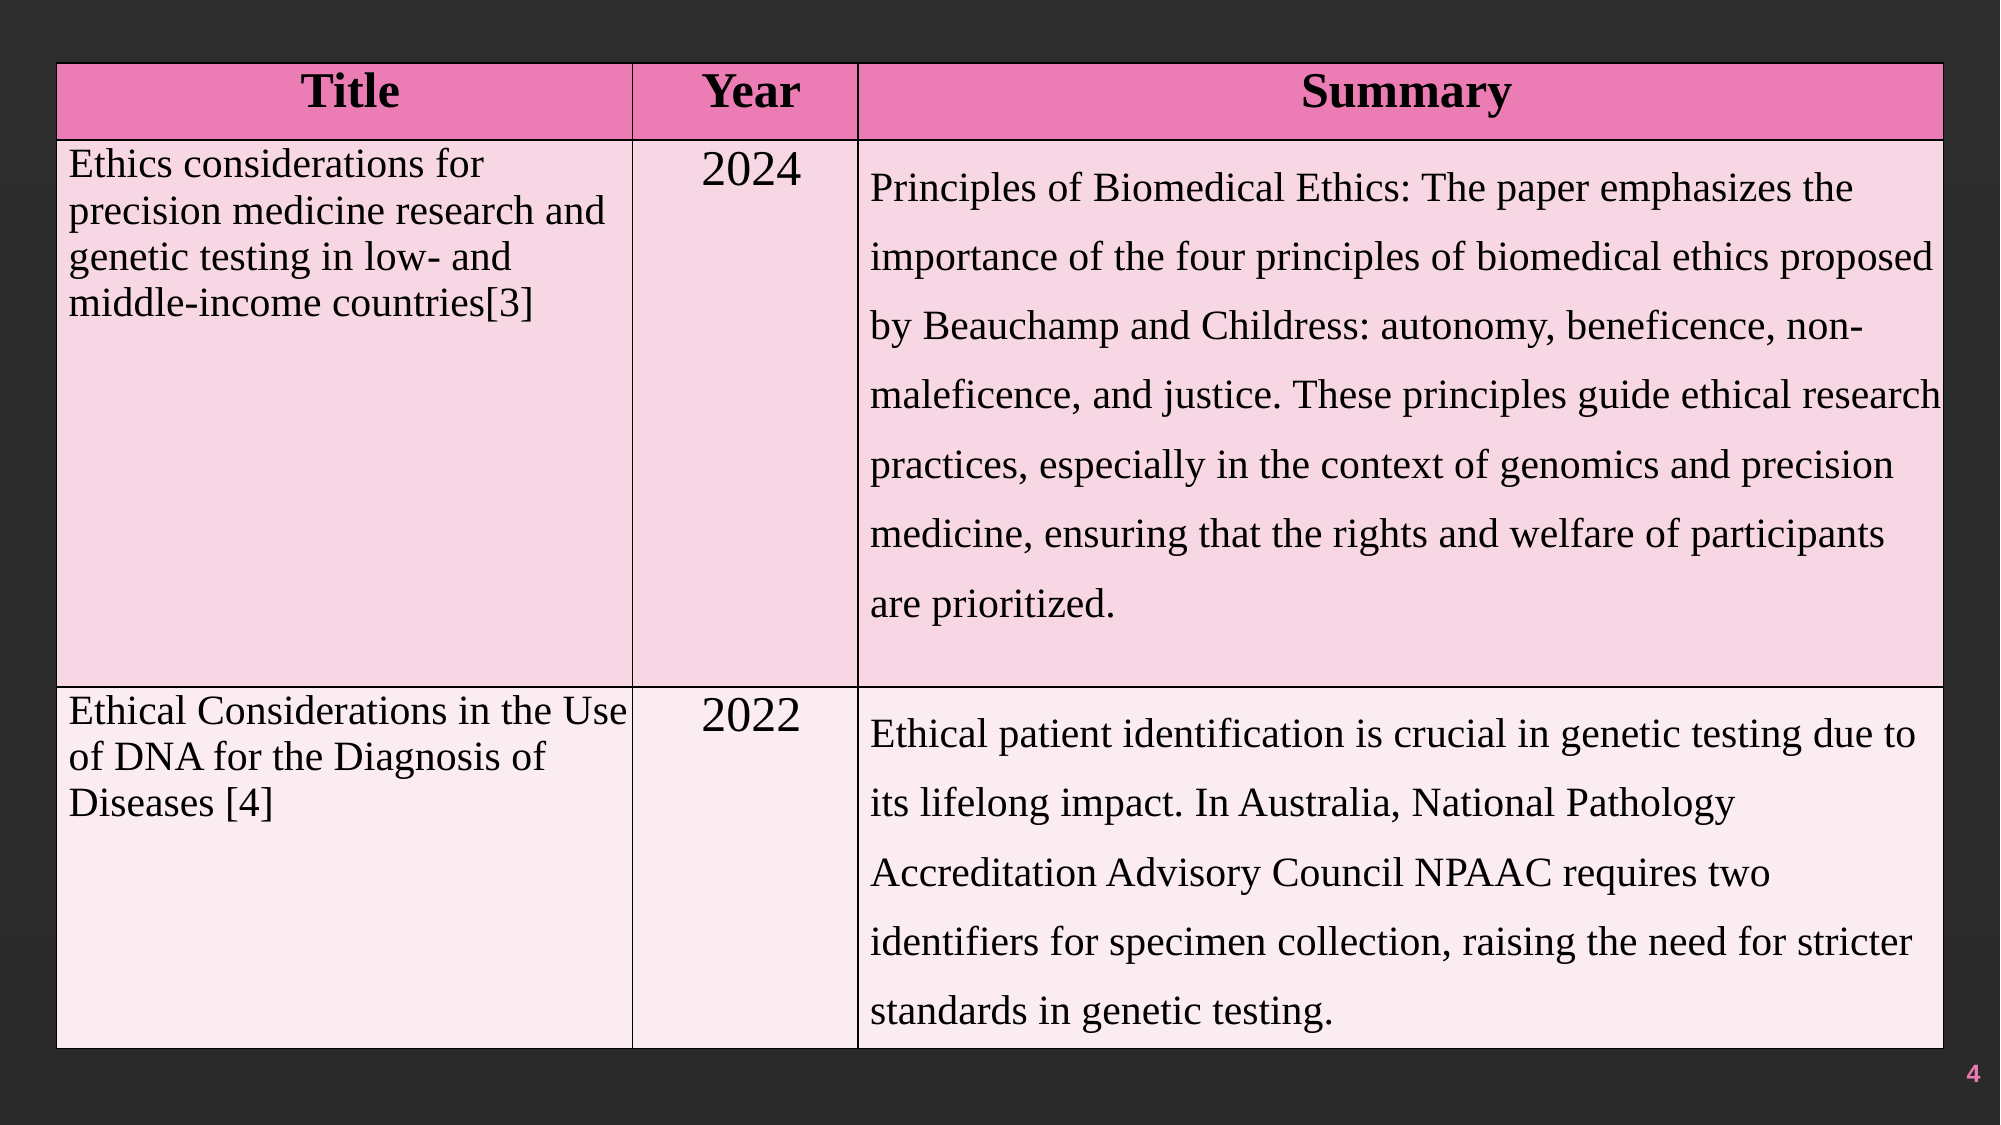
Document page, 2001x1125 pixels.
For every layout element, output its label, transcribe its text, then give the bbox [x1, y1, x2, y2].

table_cell 2024 [633, 141, 857, 686]
table_cell 2022 [633, 688, 857, 1048]
table_cell Ethical Considerations in the Use of DNA for the Diagnosis of Diseases [4] [57, 688, 632, 1048]
table_cell Principles of Biomedical Ethics: The paper emphasizes the importance of the four principles of biomedical ethics proposed by Beauchamp and Childress: autonomy, beneficence, non-maleficence, and justice. These principles guide ethical research practices, especially in the context of genomics and precision medicine, ensuring that the rights and welfare of participants are prioritized. [859, 141, 1943, 686]
table_cell Ethics considerations for precision medicine research and genetic testing in low- and middle-income countries[3] [57, 141, 632, 686]
table_header Year [633, 64, 857, 139]
table_cell Ethical patient identification is crucial in genetic testing due to its lifelong impact. In Australia, National Pathology Accreditation Advisory Council NPAAC requires two identifiers for specimen collection, raising the need for stricter standards in genetic testing. [859, 688, 1943, 1048]
table_header Summary [859, 64, 1943, 139]
slide_number 4 [1744, 1042, 1996, 1103]
table_header Title [57, 64, 632, 139]
